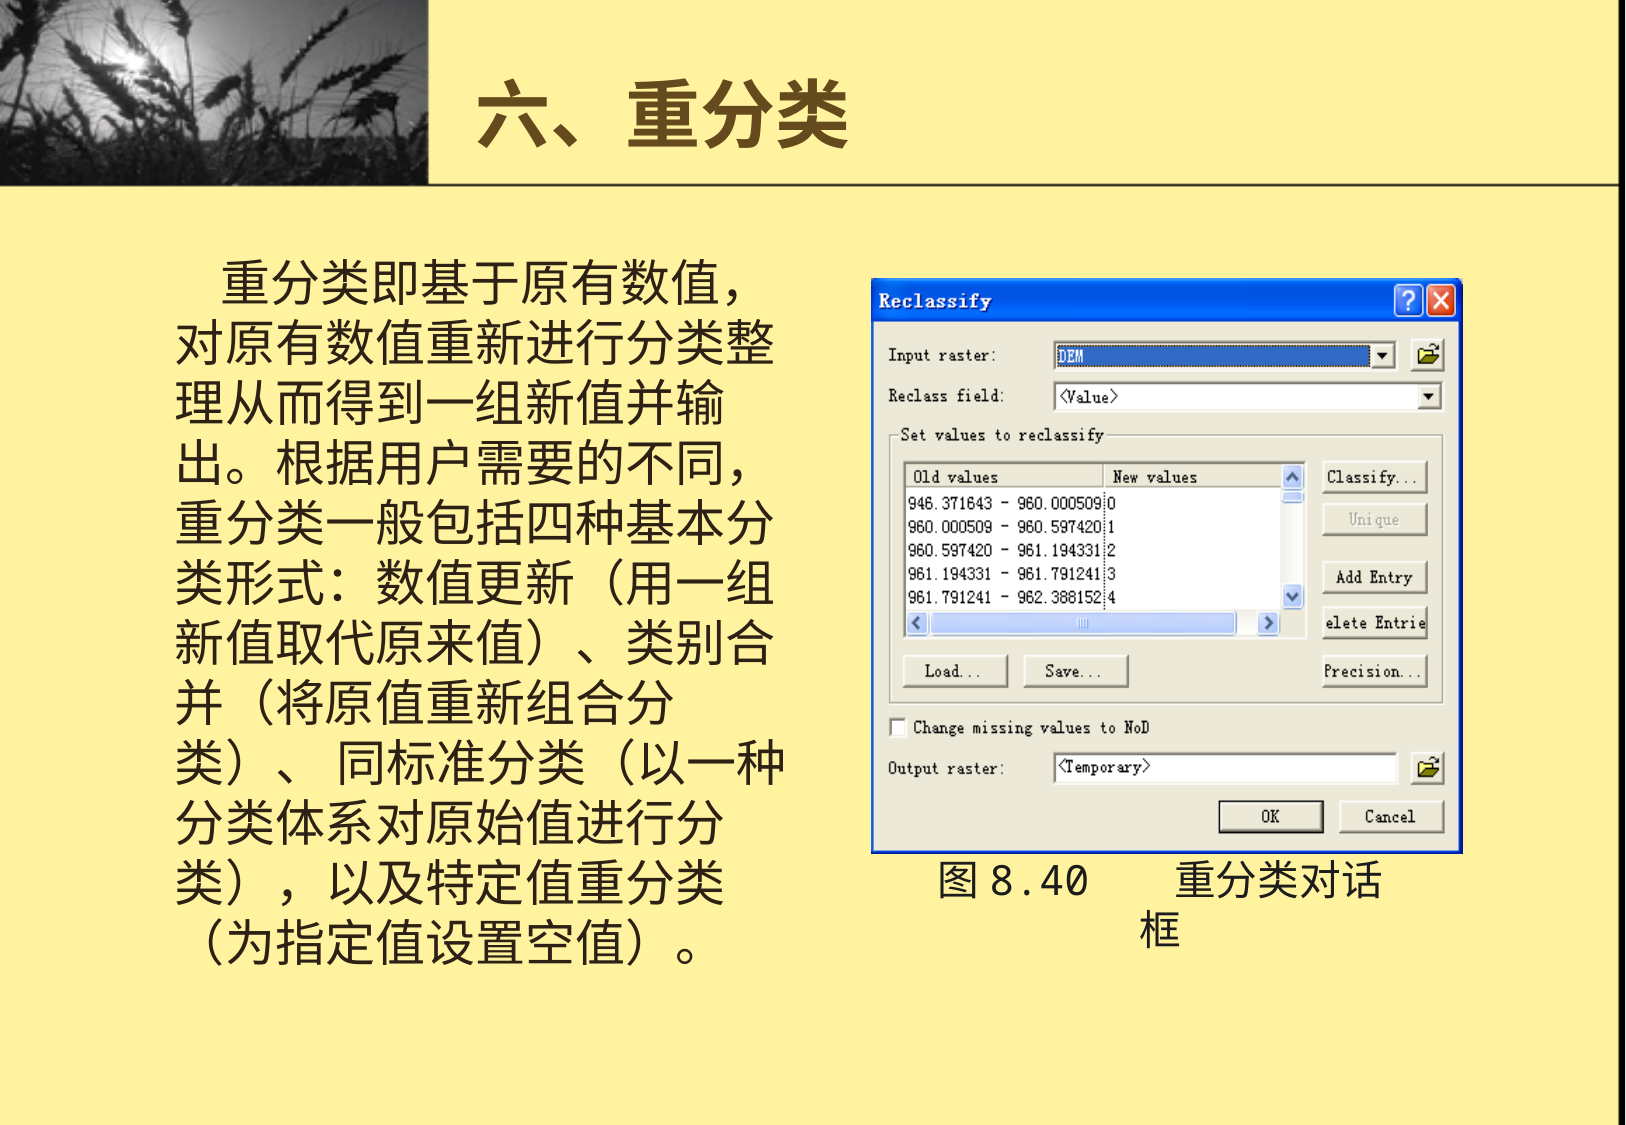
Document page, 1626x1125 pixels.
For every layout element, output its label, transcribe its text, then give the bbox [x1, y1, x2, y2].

title 六、重分类 [460, 14, 1531, 211]
list 重分类即基于原有数值，对原有数值重新进行分类整理从而得到一组新值并输出。根据用户需要的不同，重分类一般包括四种基本分类形式：数值更新（用一组新值取代原来值）、类别合并（将原值重新组合分类）、 同标准分类（以一种分类体系对原始值进行分类），以及特定值重分类（为指定值设置空值）。 [103, 243, 835, 994]
picture [0, 0, 1626, 1125]
text_box 图8.40 重分类对话框 [907, 854, 1414, 907]
